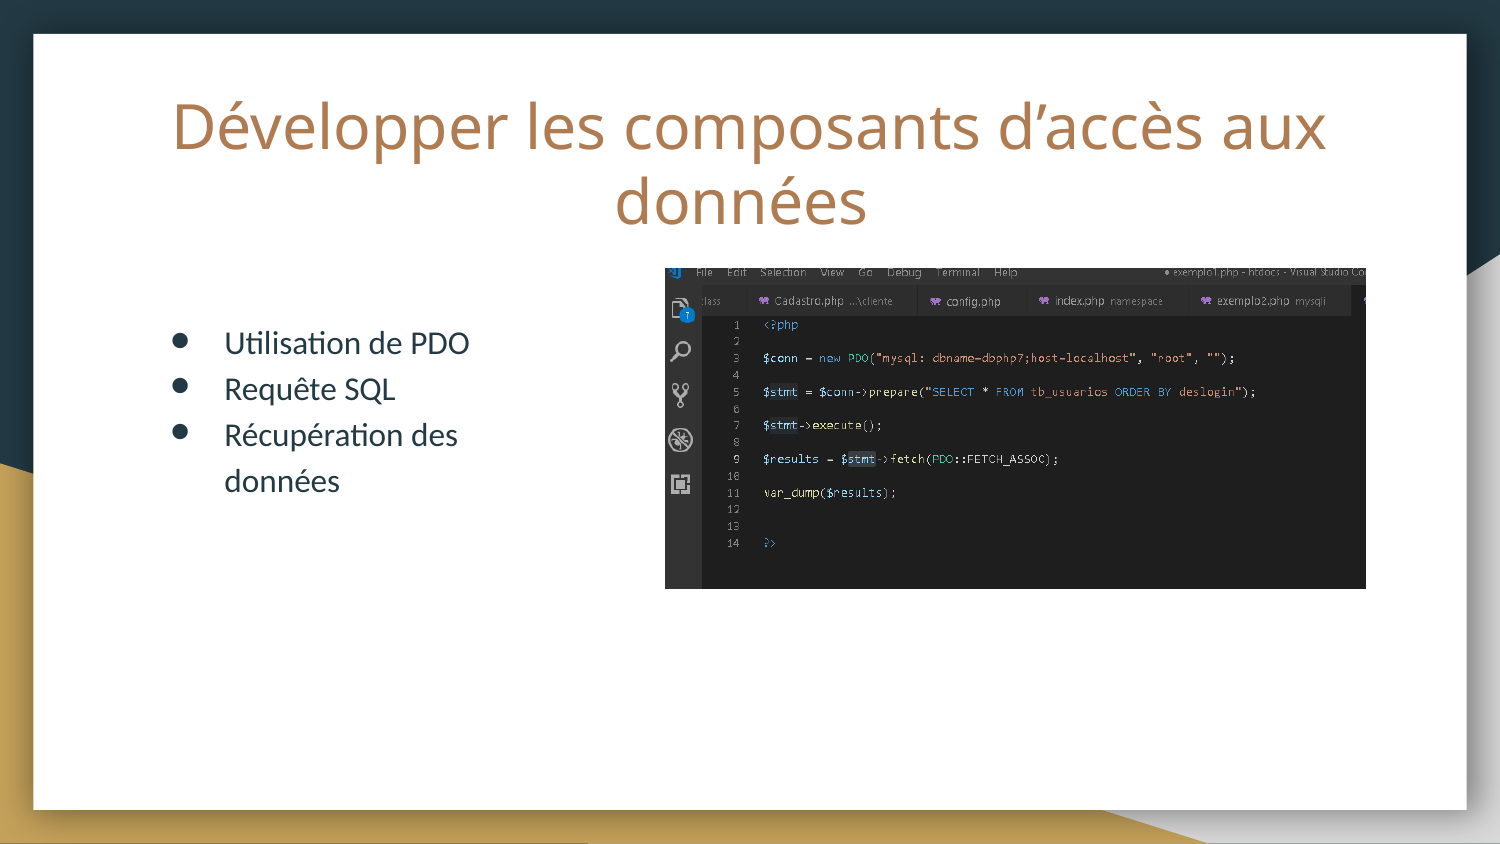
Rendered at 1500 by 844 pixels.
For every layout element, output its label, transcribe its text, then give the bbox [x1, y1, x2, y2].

list Utilisation de PDO Requête SQL Récupération des données [134, 300, 559, 543]
picture [665, 268, 1366, 589]
title Développer les composants d’accès aux données [134, 72, 1366, 229]
